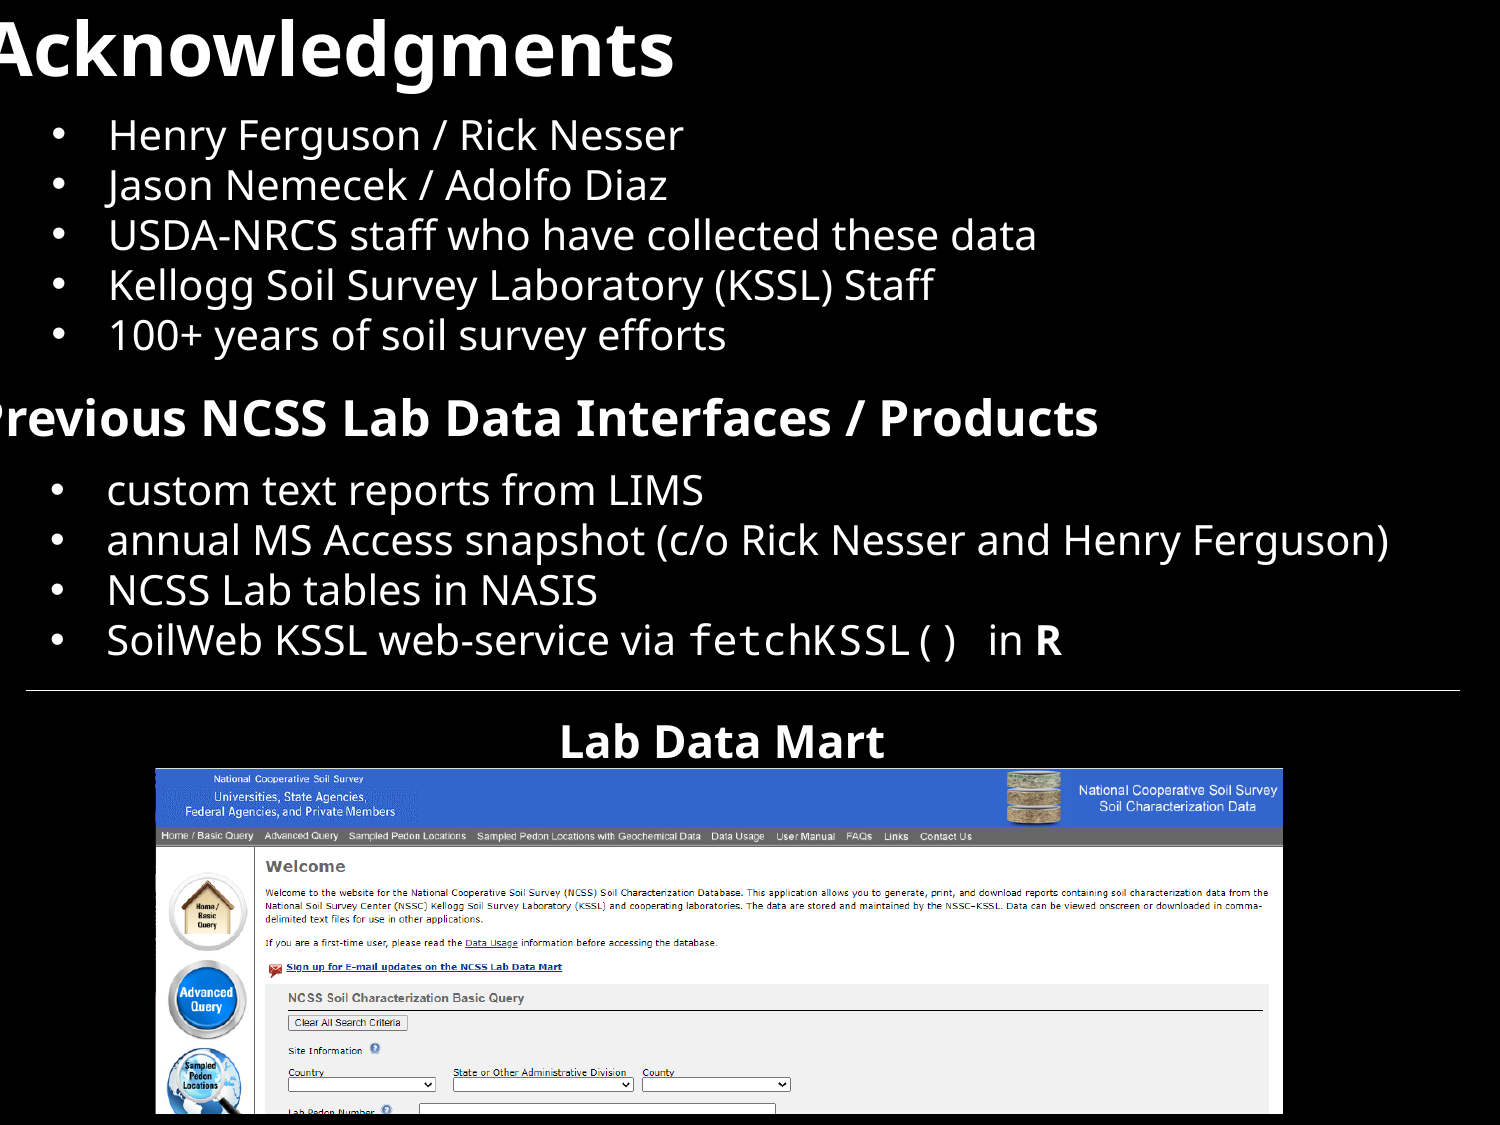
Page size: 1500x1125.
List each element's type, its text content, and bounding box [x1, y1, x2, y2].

text_box custom text reports from LIMS annual MS Access snapshot (c/o Rick Nesser and Henry Ferguson) NCSS Lab tables in NASIS SoilWeb KSSL web-service via fetchKSSL() in R [35, 456, 1477, 672]
text_box Previous NCSS Lab Data Interfaces / Products [0, 378, 1115, 454]
text_box Henry Ferguson / Rick Nesser Jason Nemecek / Adolfo Diaz USDA-NRCS staff who have collected these data Kellogg Soil Survey Laboratory (KSSL) Staff 100+ years of soil survey efforts [36, 101, 1311, 366]
picture [155, 768, 1283, 1114]
text_box Lab Data Mart (https://ncsslabdatamart.sc.egov.usda.gov) [112, 704, 1332, 830]
text_box Acknowledgments [0, 0, 691, 99]
